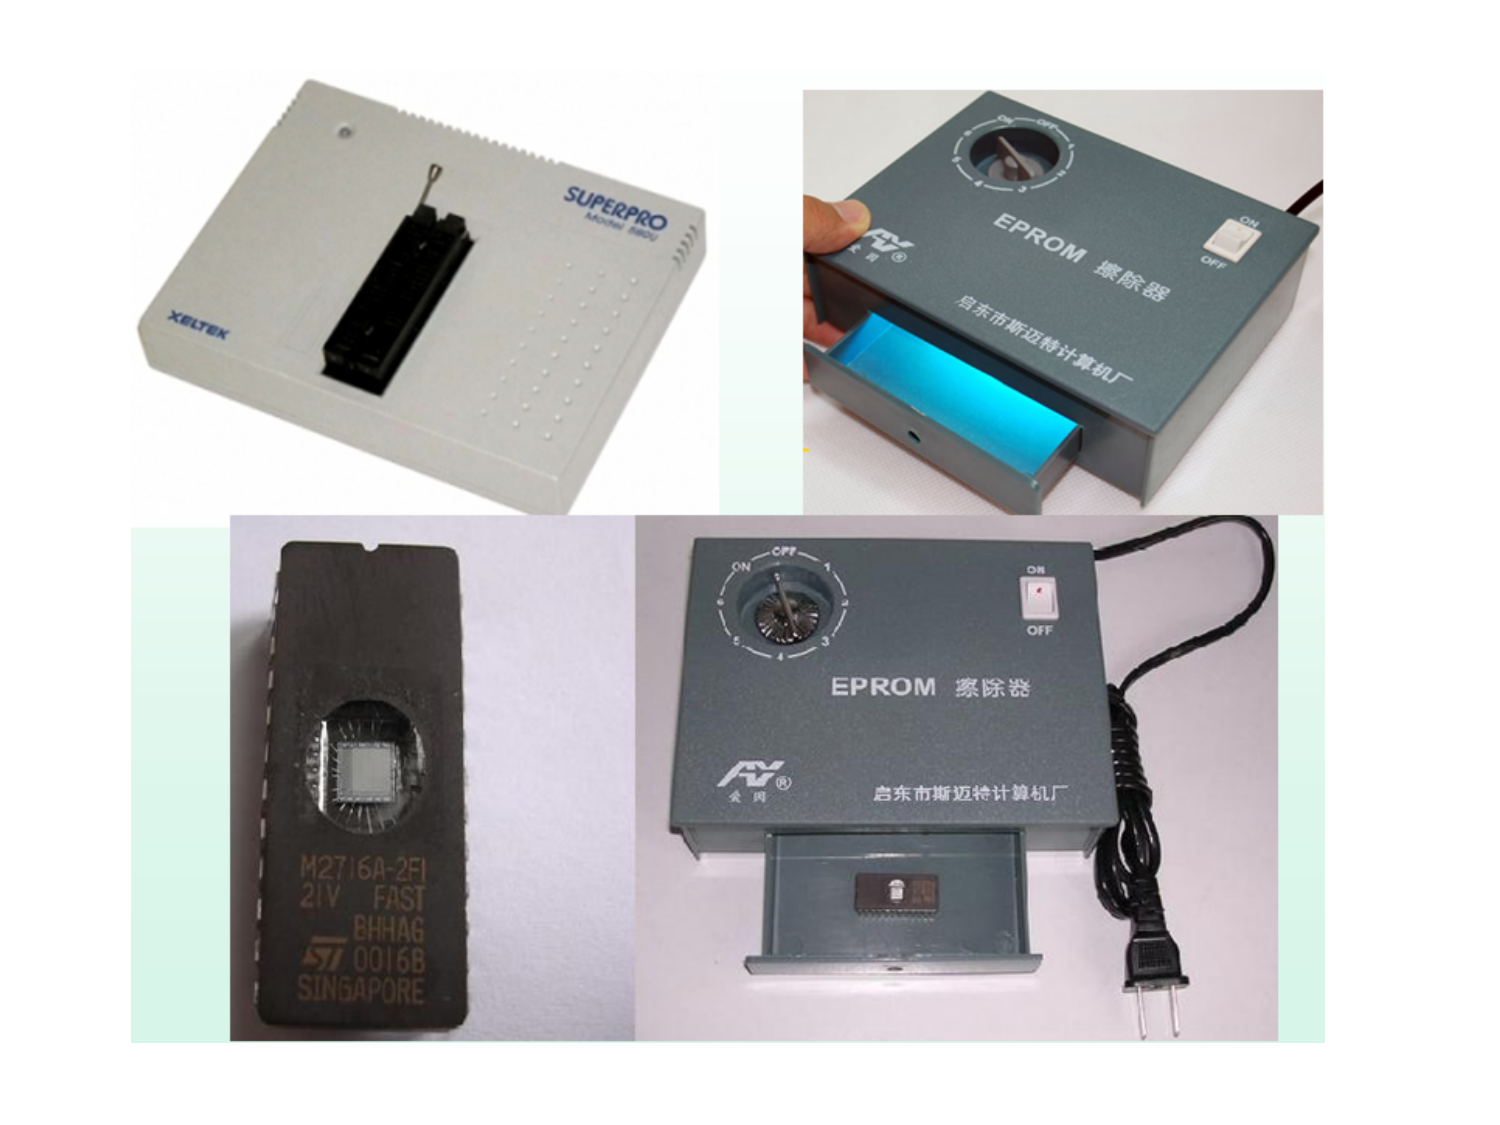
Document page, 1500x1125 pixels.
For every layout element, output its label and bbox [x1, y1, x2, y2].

picture [131, 70, 1325, 1044]
